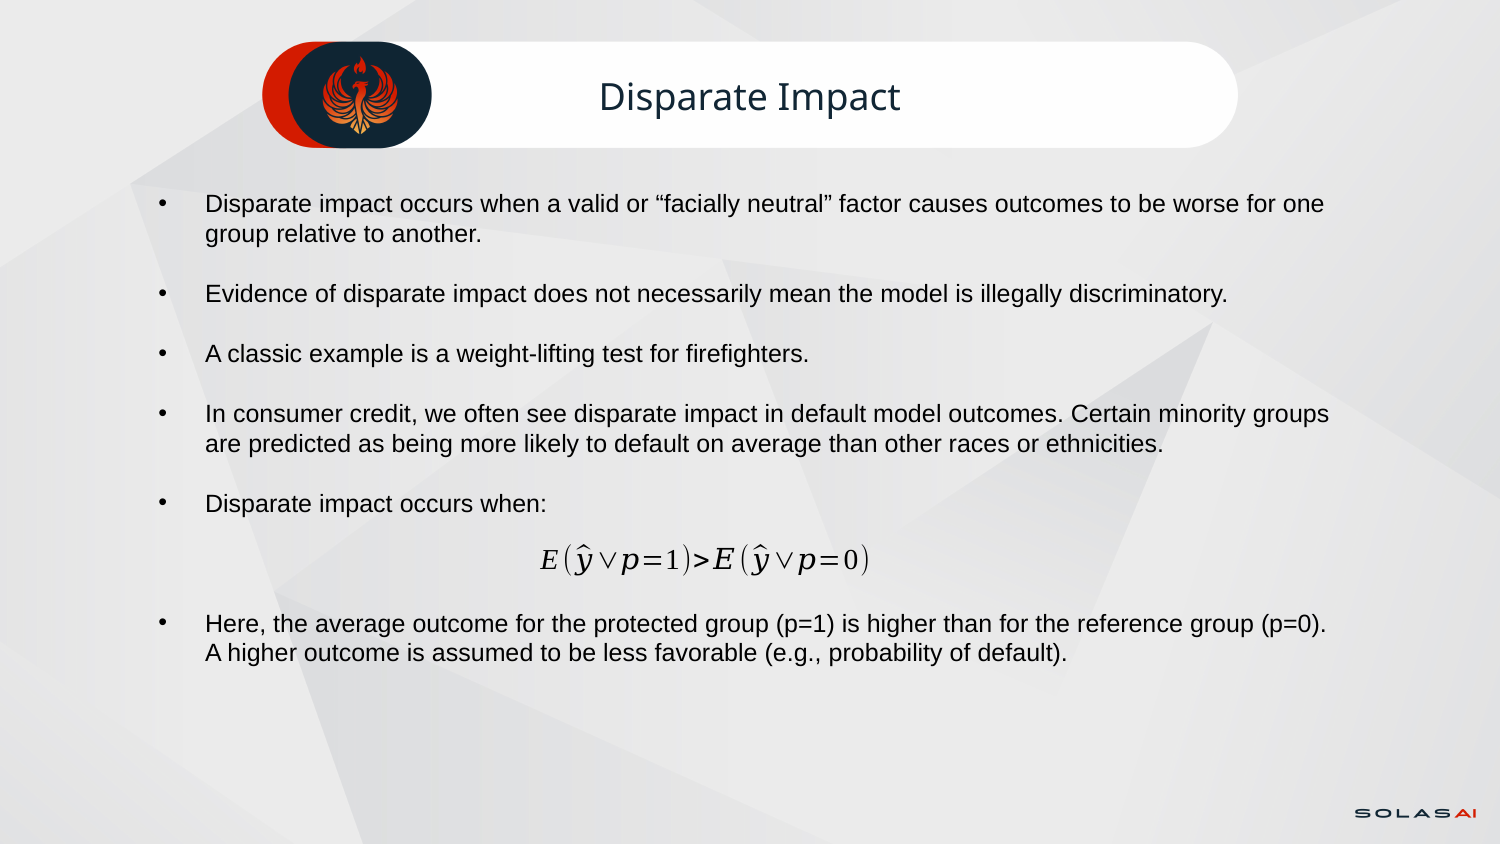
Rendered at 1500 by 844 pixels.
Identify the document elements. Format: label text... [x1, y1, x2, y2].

title Disparate Impact [262, 48, 1238, 143]
picture [0, 0, 1500, 844]
text_box Disparate impact occurs when a valid or “facially neutral” factor causes outcomes to be worse for one group relative to another. Evidence of disparate impact does not necessarily mean the model is illegally discriminatory. A classic example is a weight-lifting test for firefighters. In consumer credit, we often see disparate impact in default model outcomes. Certain minority groups are predicted as being more likely to default on average than other races or ethnicities. Disparate impact occurs when: Here, the average outcome for the protected group (p=1) is higher than for the reference group (p=0). A higher outcome is assumed to be less favorable (e.g., probability of default). [143, 180, 1357, 705]
